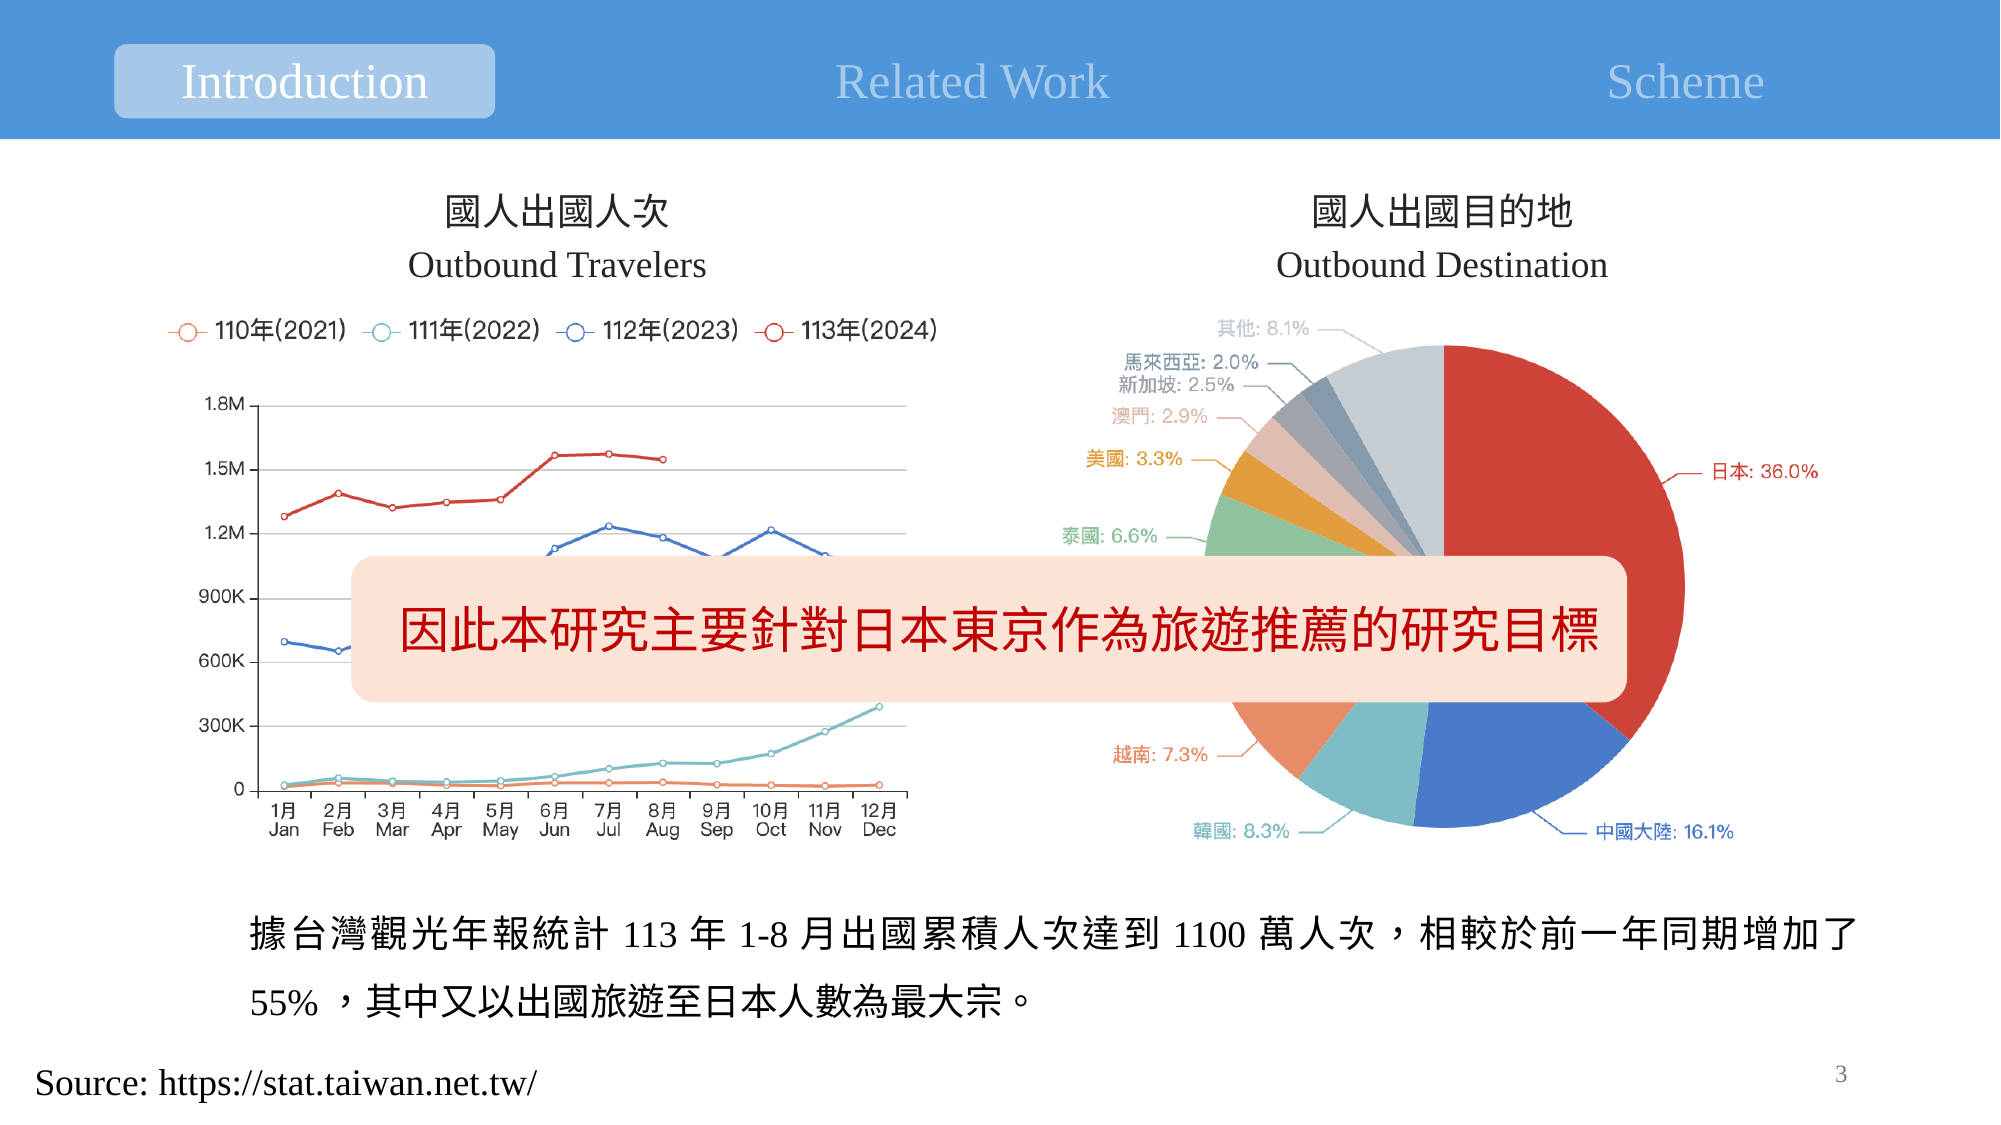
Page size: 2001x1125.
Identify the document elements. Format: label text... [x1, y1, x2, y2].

text_box 據台灣觀光年報統計113年1-8月出國累積人次達到1100萬人次，相較於前一年同期增加了55%，其中又以出國旅遊至日本人數為最大宗。 [235, 880, 1885, 1031]
slide_number 2 [1412, 1042, 1863, 1103]
text_box [116, 116, 493, 120]
text_box [0, 0, 2000, 141]
text_box 國人出國目的地 Outbound Destination [1097, 180, 1788, 283]
text_box 國人出國人次 Outbound Travelers [212, 180, 903, 283]
text_box Related Work [765, 41, 1180, 116]
picture [1020, 283, 1864, 884]
text_box Scheme [1479, 41, 1893, 116]
text_box Source: https://stat.taiwan.net.tw/ [19, 1050, 1096, 1111]
text_box Introduction [98, 41, 512, 116]
picture [114, 283, 1001, 900]
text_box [350, 555, 1628, 703]
